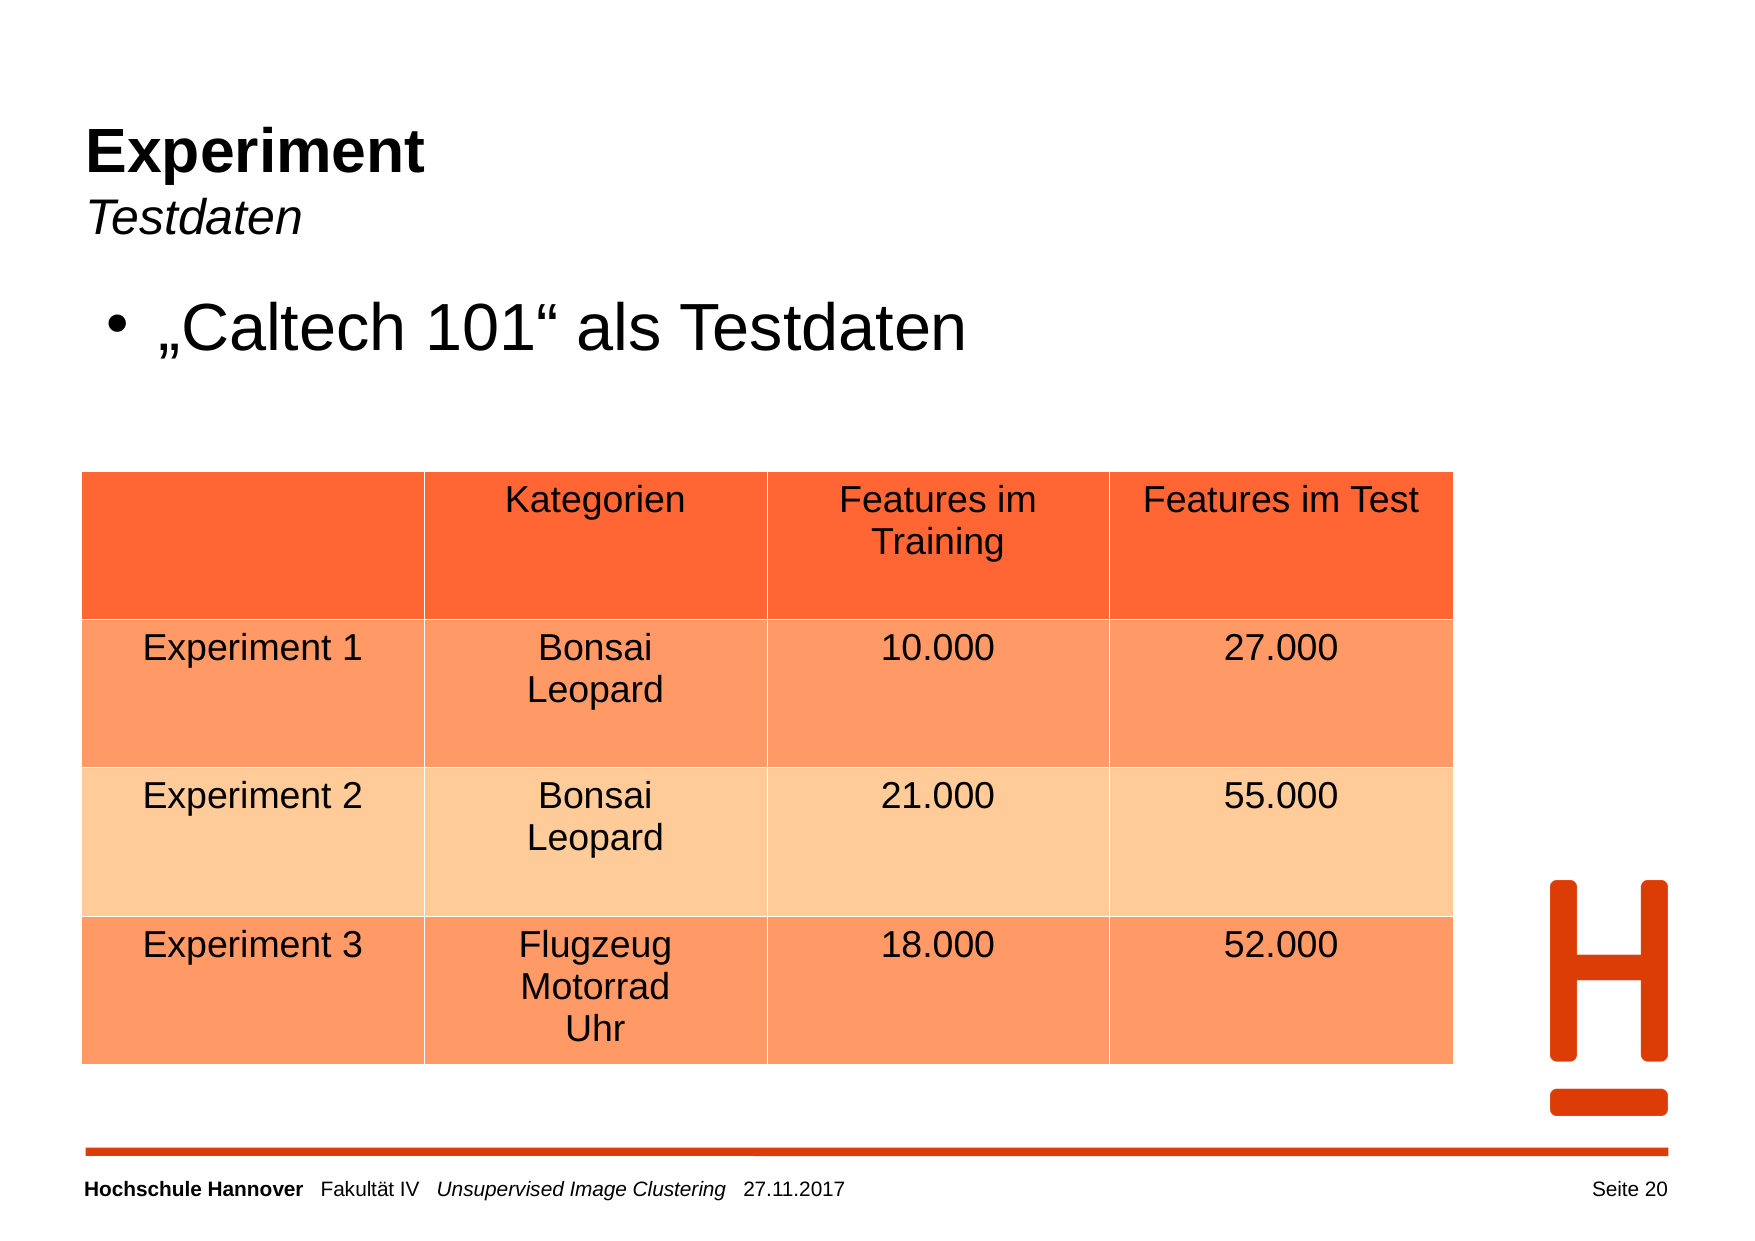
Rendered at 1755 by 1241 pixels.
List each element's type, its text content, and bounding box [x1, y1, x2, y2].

table_cell 55.000 [1110, 768, 1453, 916]
table_cell Flugzeug Motorrad Uhr [425, 917, 767, 1064]
text_box [85, 350, 1467, 1093]
table_header Features im Test [1110, 472, 1453, 619]
text_box „Caltech 101“ als Testdaten [87, 290, 1500, 449]
table_cell Bonsai Leopard [425, 768, 767, 916]
table_cell 52.000 [1110, 917, 1453, 1064]
text_box Seite 1 [1467, 1175, 1668, 1213]
table_header [82, 472, 424, 619]
picture [1550, 880, 1668, 1116]
table_header Features im Training [768, 472, 1109, 619]
table_cell 18.000 [768, 917, 1109, 1064]
text_box Experiment Testdaten [85, 110, 1668, 266]
table_cell Experiment 3 [82, 917, 424, 1064]
table_cell Experiment 2 [82, 768, 424, 916]
table_cell 10.000 [768, 620, 1109, 767]
table_header Kategorien [425, 472, 767, 619]
table_cell 27.000 [1110, 620, 1453, 767]
table_cell Bonsai Leopard [425, 620, 767, 767]
table_cell 21.000 [768, 768, 1109, 916]
table_cell Experiment 1 [82, 620, 424, 767]
